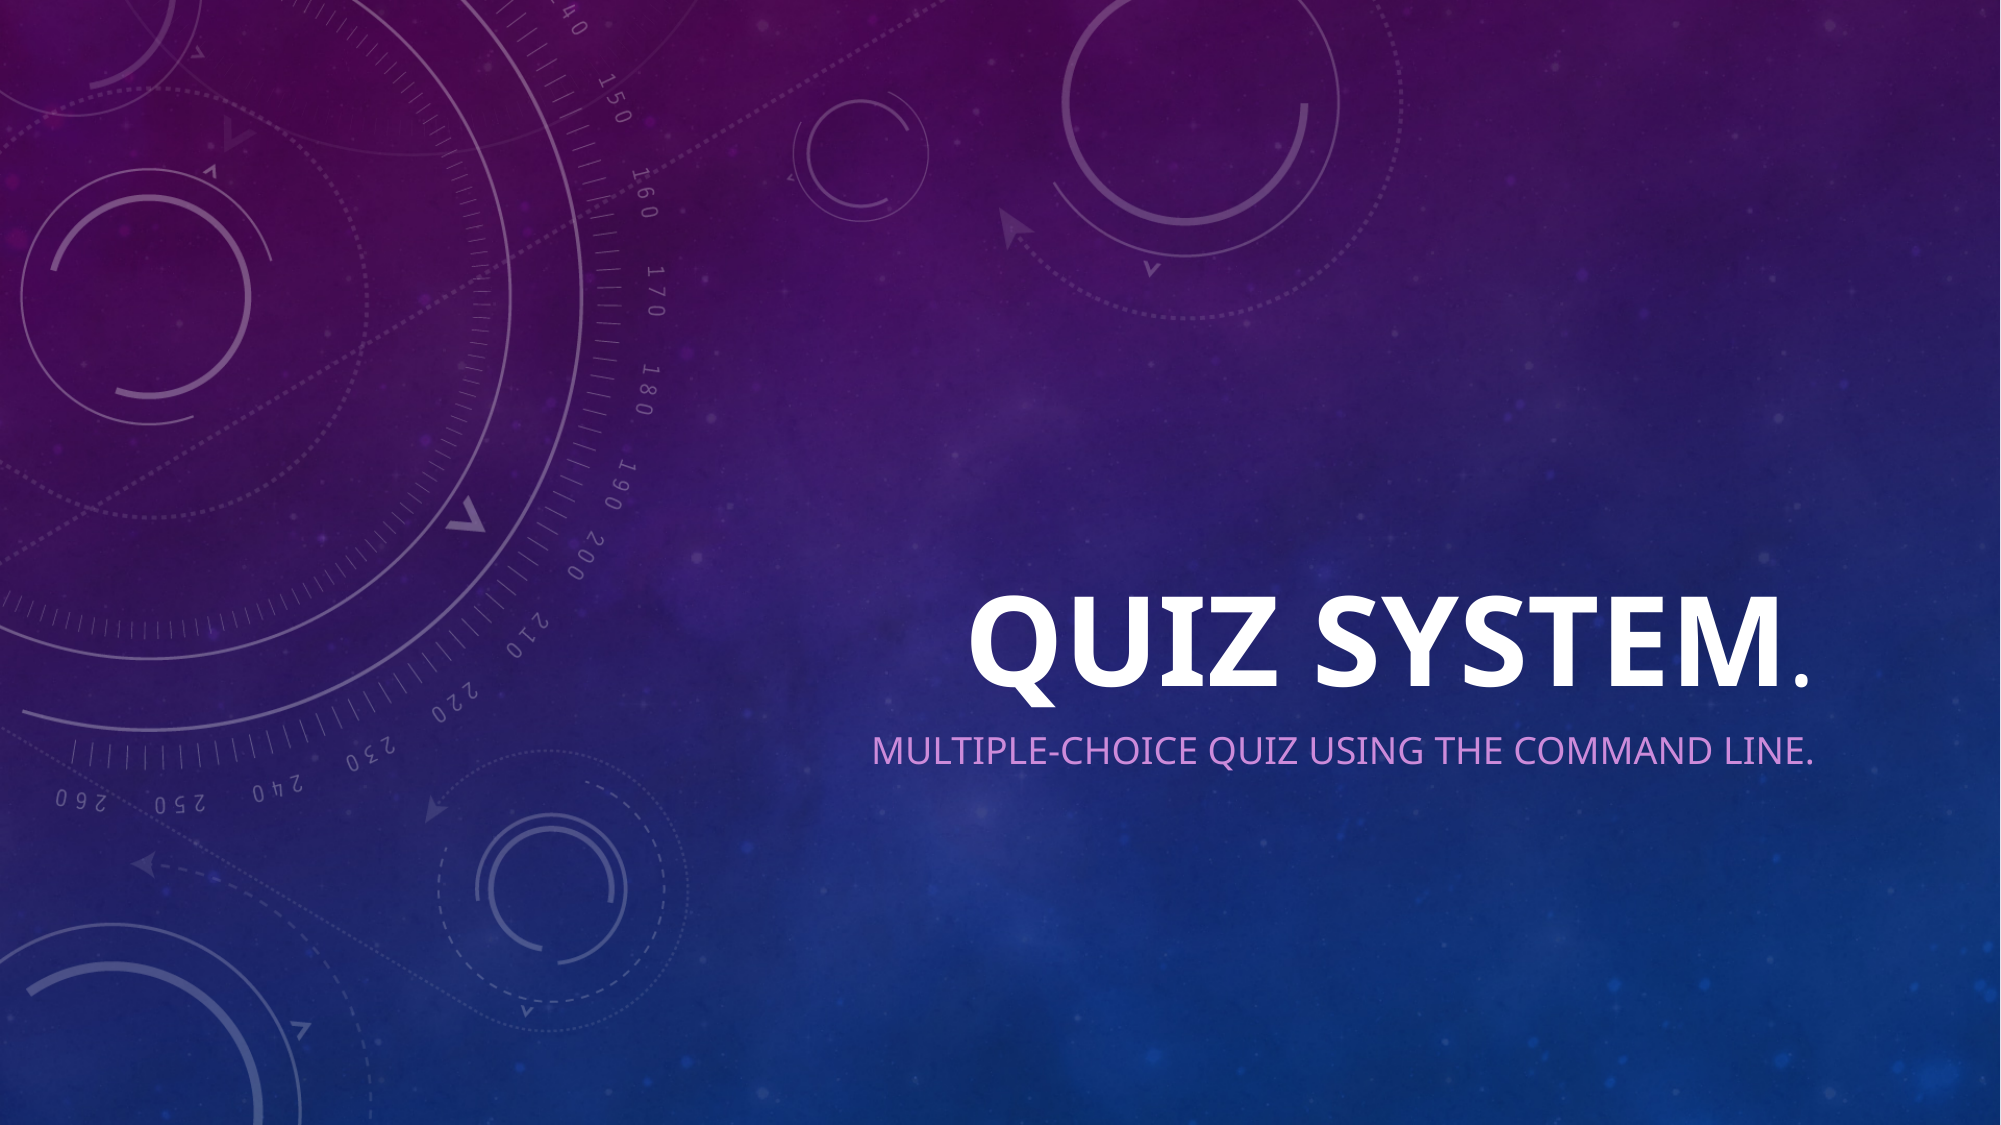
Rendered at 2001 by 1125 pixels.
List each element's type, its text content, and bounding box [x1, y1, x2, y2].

title QUIZ System. [557, 283, 1831, 720]
subtitle multiple-choice quiz using the command line. [650, 719, 1831, 950]
picture [0, 0, 2001, 1125]
